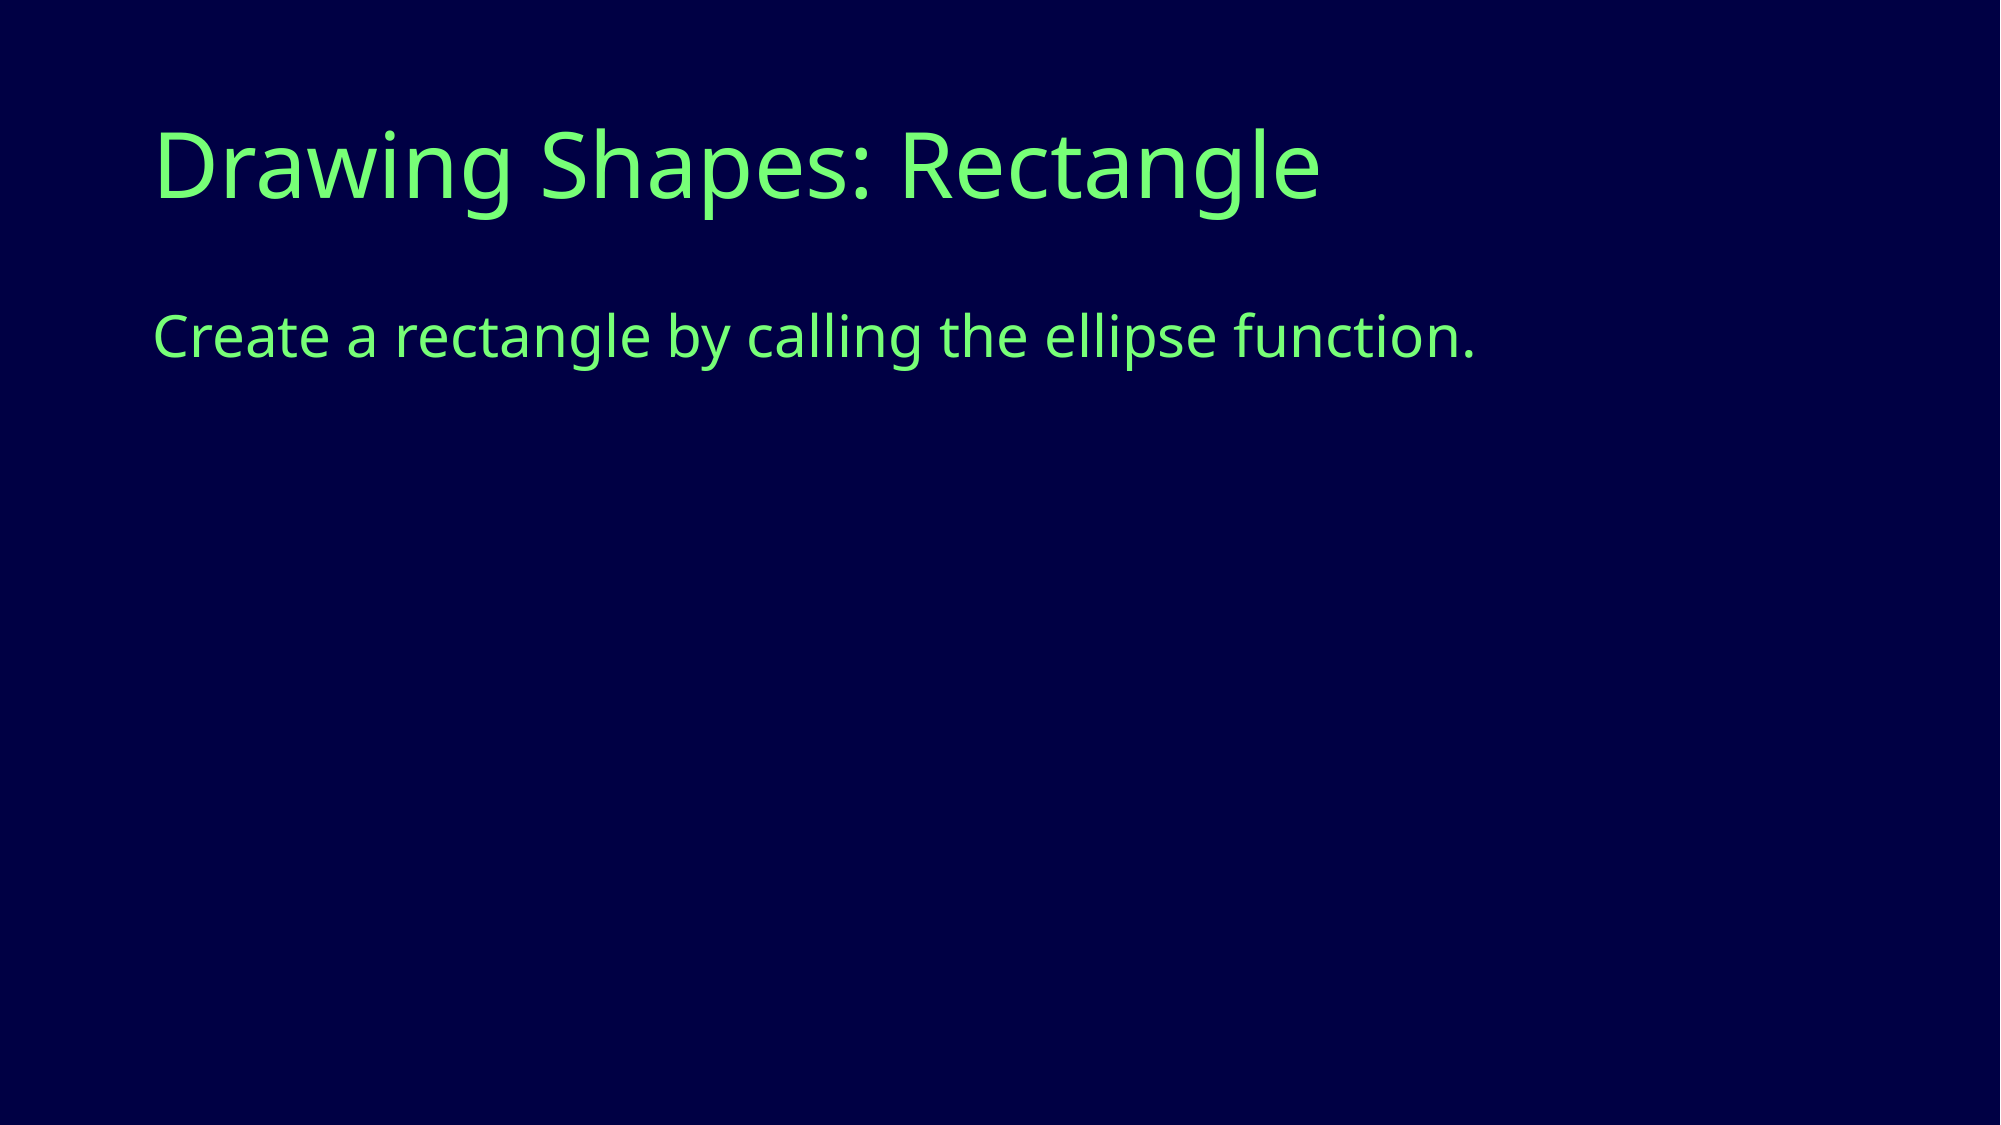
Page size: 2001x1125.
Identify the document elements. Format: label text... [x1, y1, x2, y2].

list Create a rectangle by calling the ellipse function. [137, 299, 1863, 1014]
title Drawing Shapes: Rectangle [137, 59, 1863, 278]
